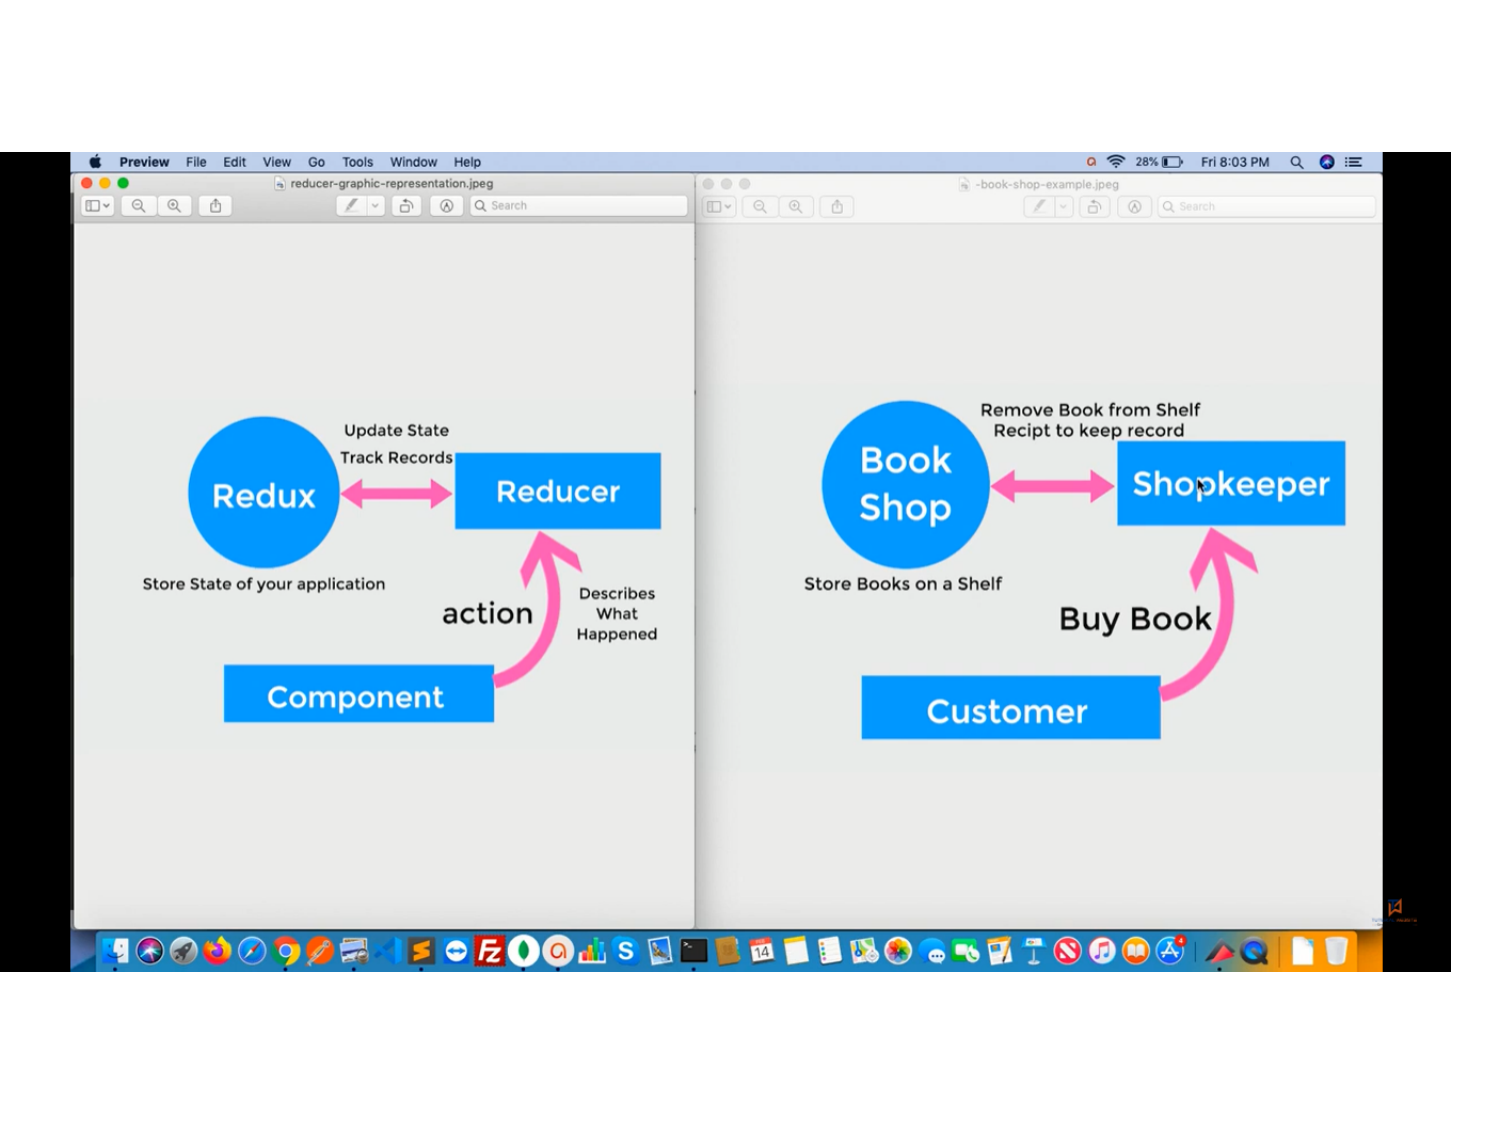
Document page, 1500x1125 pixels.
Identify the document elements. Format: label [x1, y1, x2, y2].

list [0, 152, 1451, 972]
